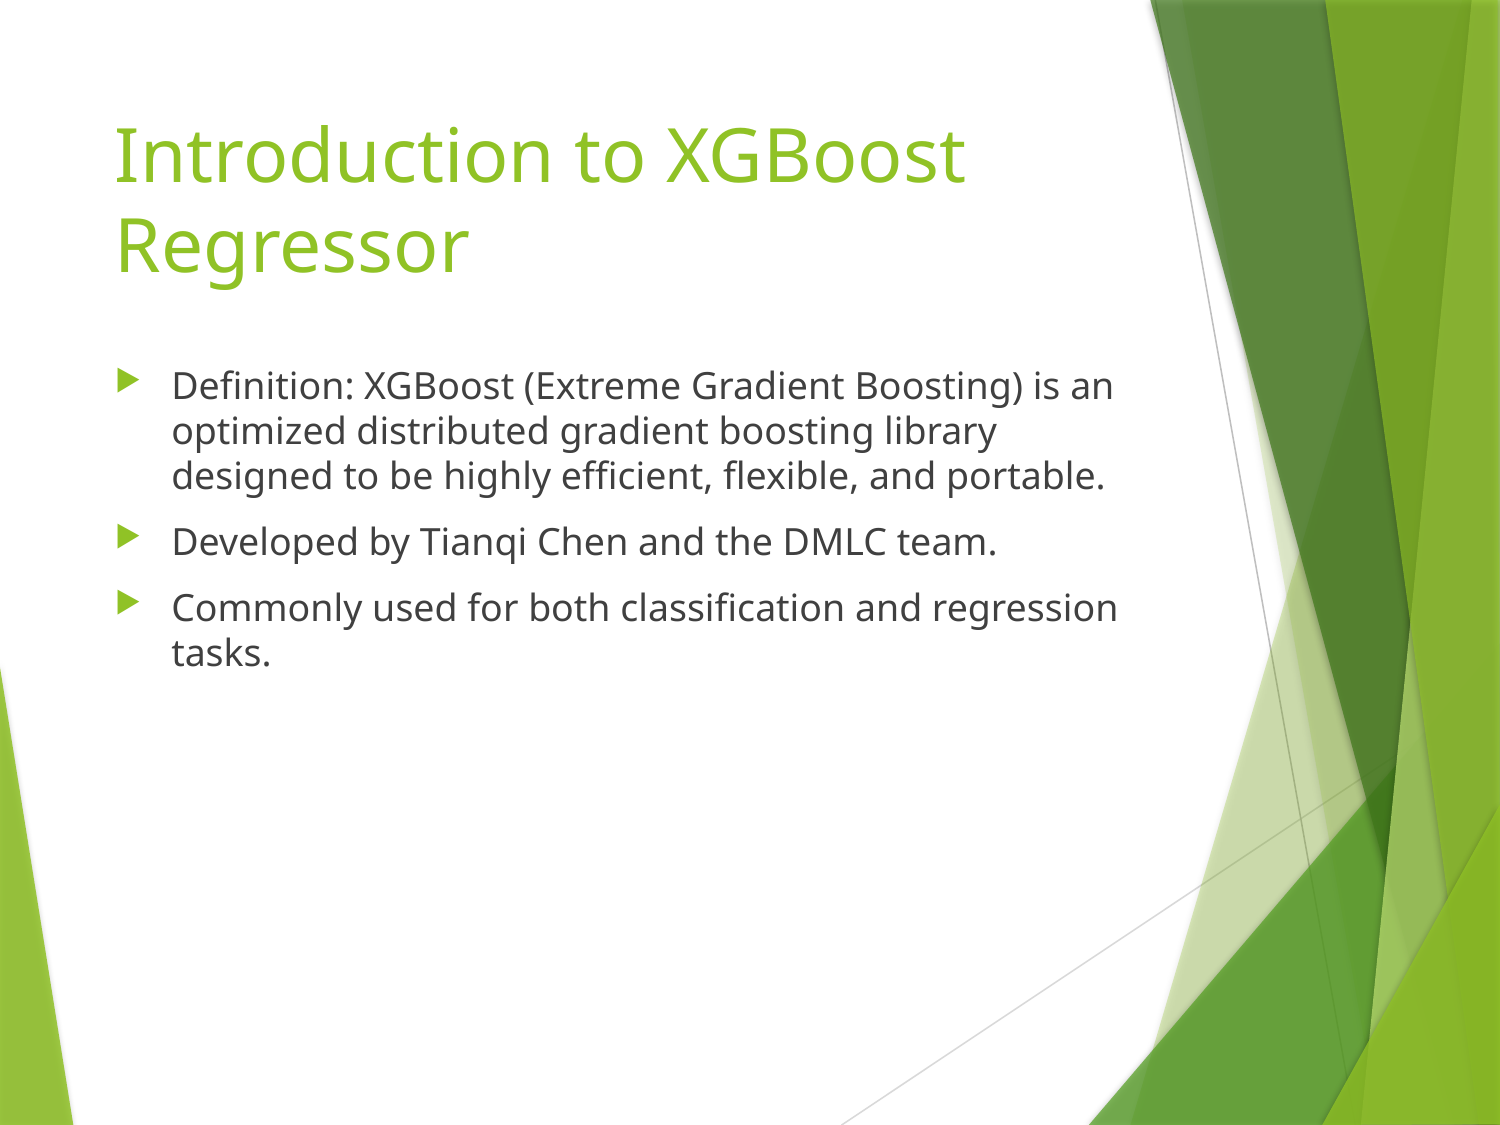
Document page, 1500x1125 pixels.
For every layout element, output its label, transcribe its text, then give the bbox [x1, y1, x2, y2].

title Introduction to XGBoost Regressor [99, 99, 1142, 317]
list Definition: XGBoost (Extreme Gradient Boosting) is an optimized distributed gradient boosting library designed to be highly efficient, flexible, and portable. Developed by Tianqi Chen and the DMLC team. Commonly used for both classification and regression tasks. [99, 354, 1142, 992]
